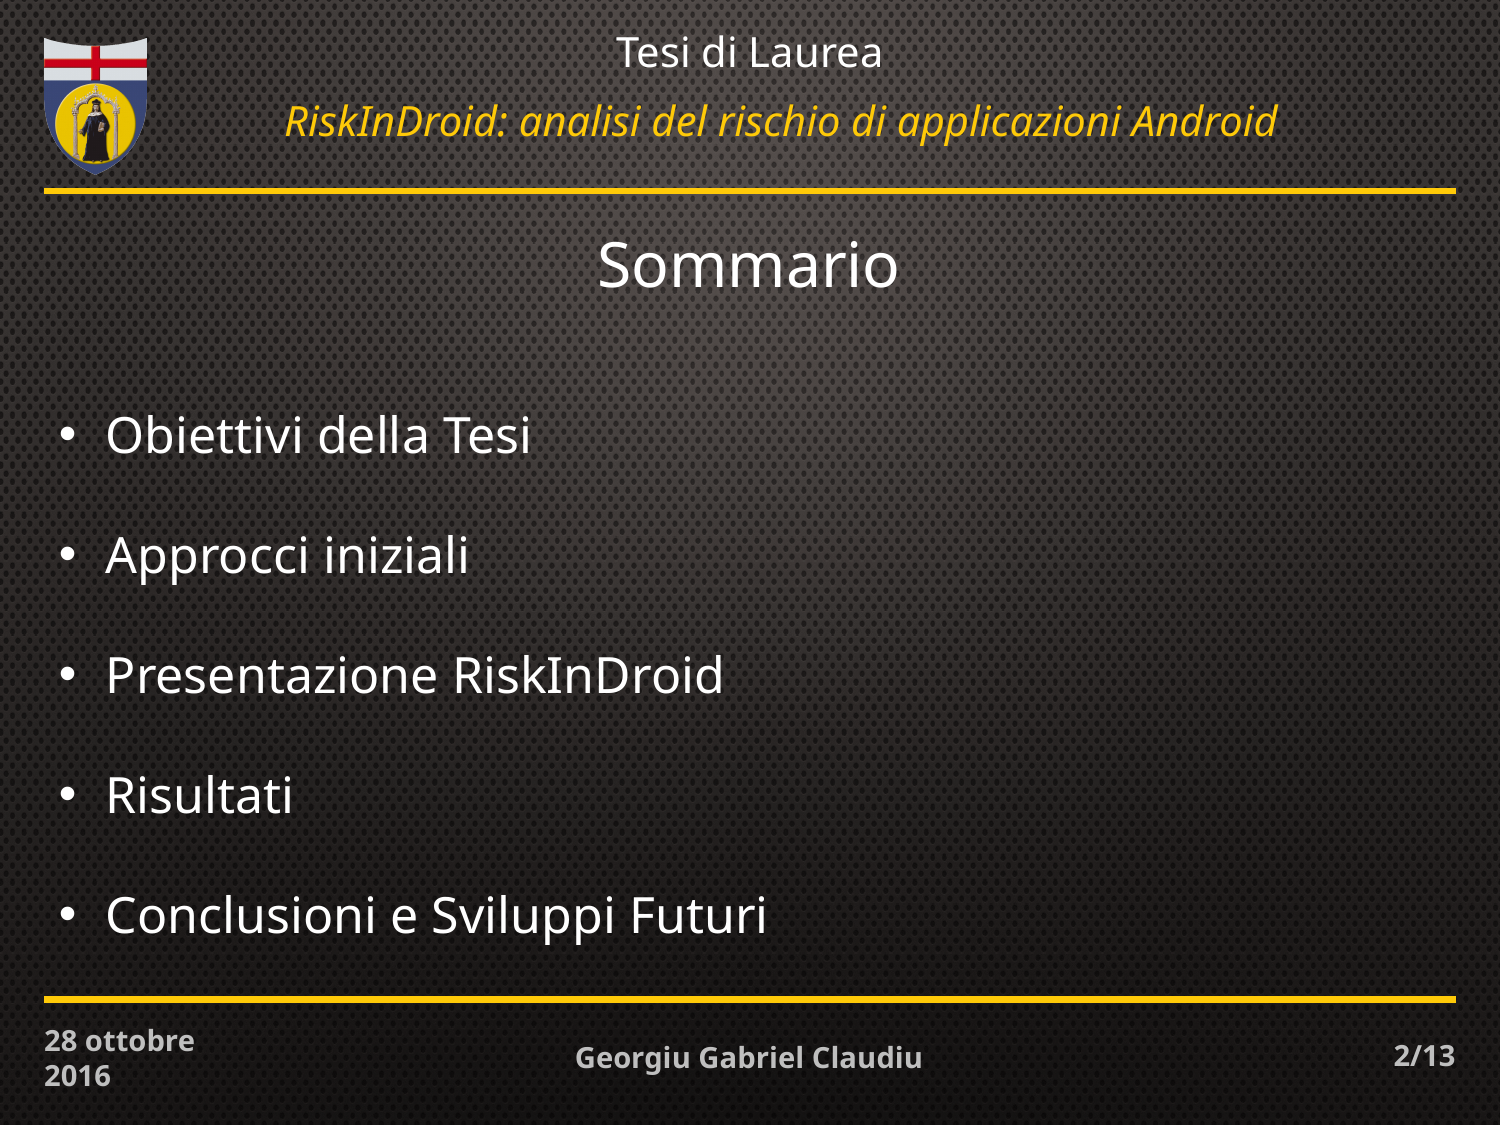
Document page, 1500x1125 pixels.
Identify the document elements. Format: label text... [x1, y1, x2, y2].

slide_number 2/13 [1376, 1026, 1456, 1087]
picture [43, 38, 147, 175]
text_box Sommario [581, 218, 918, 308]
text_box RiskInDroid: analisi del rischio di applicazioni Android [214, 87, 1349, 152]
footer Georgiu Gabriel Claudiu [559, 1026, 939, 1087]
text_box Tesi di Laurea [599, 18, 901, 84]
text_box Obiettivi della Tesi Approcci iniziali Presentazione RiskInDroid Risultati Conclusioni e Sviluppi Futuri [44, 336, 1456, 951]
text_box 28 ottobre 2016 [44, 1026, 282, 1087]
